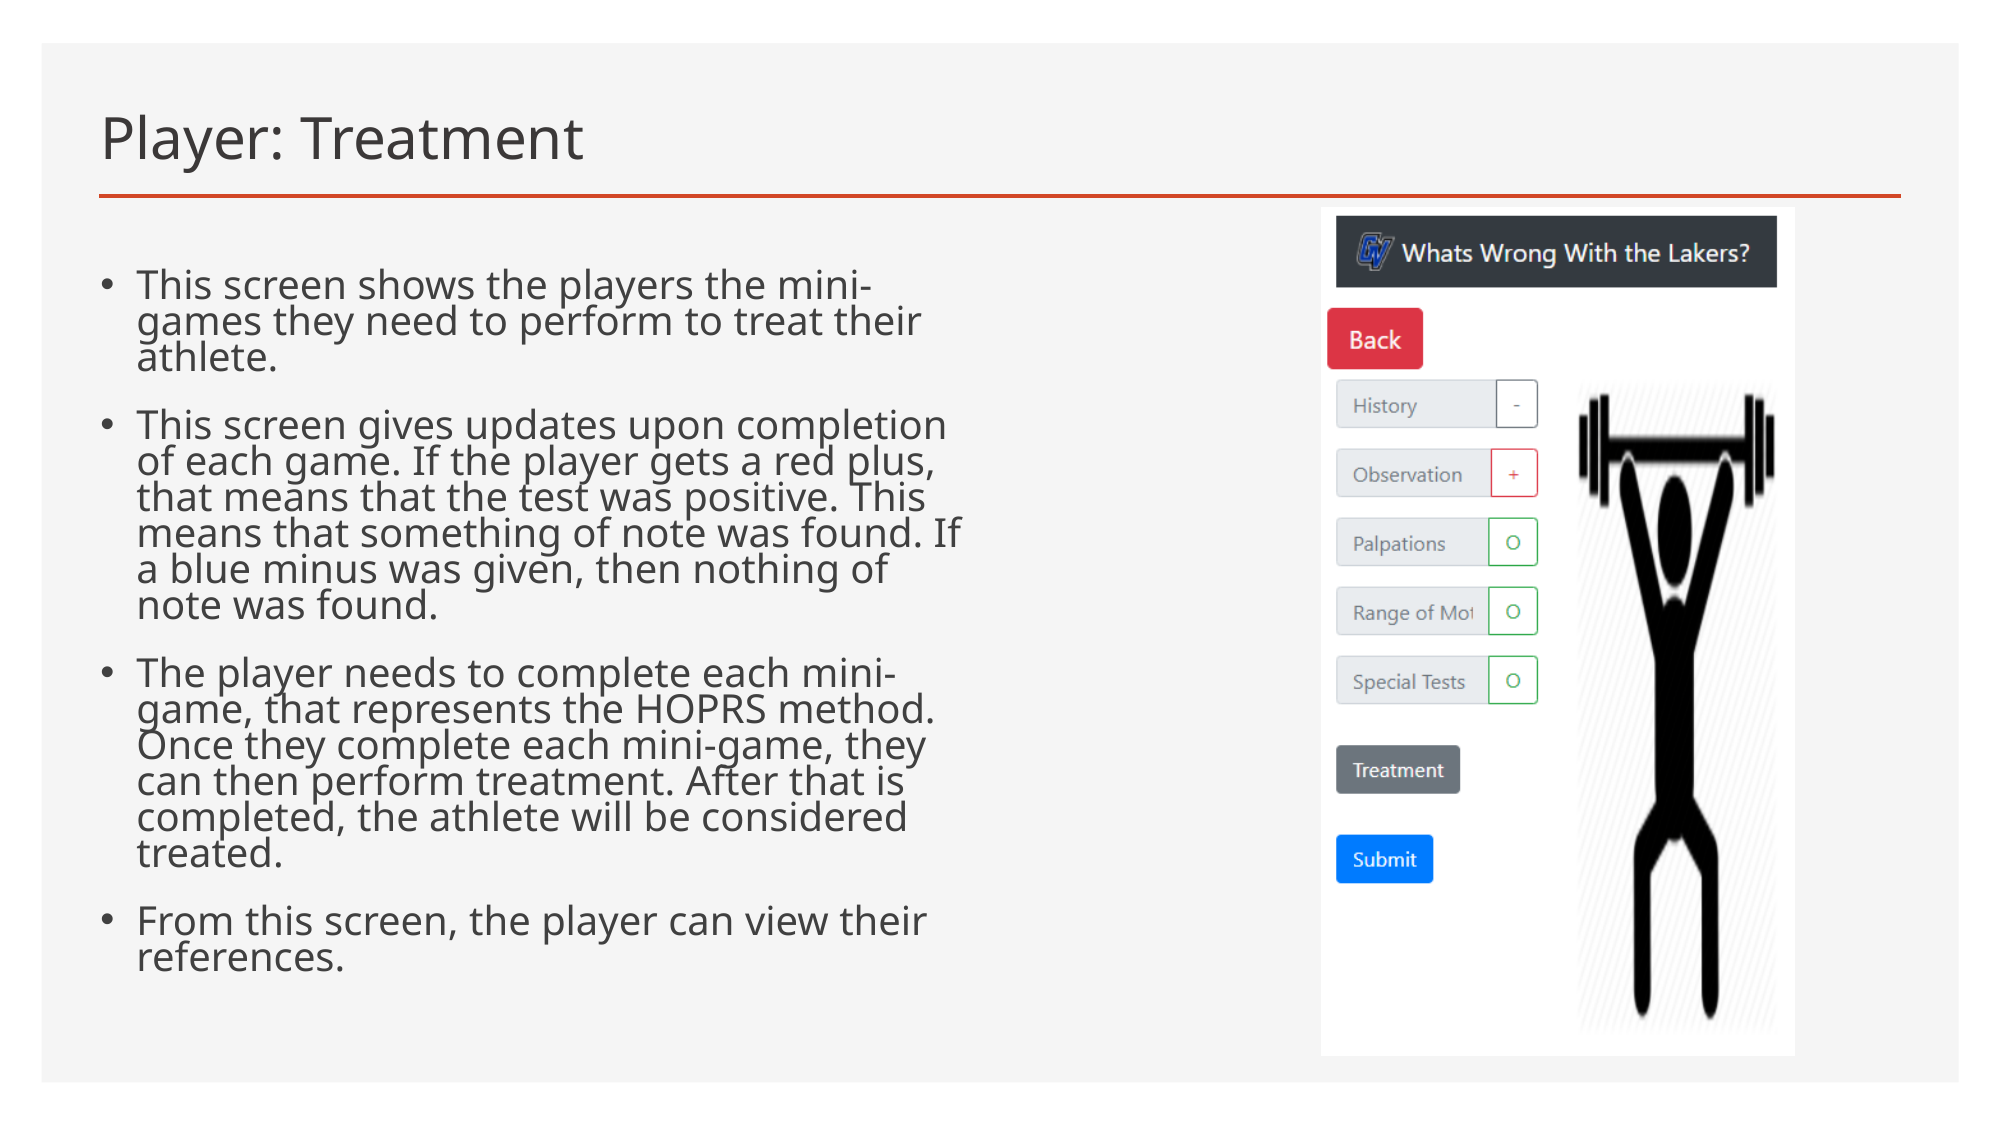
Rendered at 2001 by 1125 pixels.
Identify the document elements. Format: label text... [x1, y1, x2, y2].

title Player: Treatment [85, 73, 1214, 179]
picture [1321, 207, 1795, 1056]
text_box This screen shows the players the mini-games they need to perform to treat their athlete. This screen gives updates upon completion of each game. If the player gets a red plus, that means that the test was positive. This means that something of note was found. If a blue minus was given, then nothing of note was found. The player needs to complete each mini-game, that represents the HOPRS method. Once they complete each mini-game, they can then perform treatment. After that is completed, the athlete will be considered treated. From this screen, the player can view their references. [85, 264, 1000, 993]
